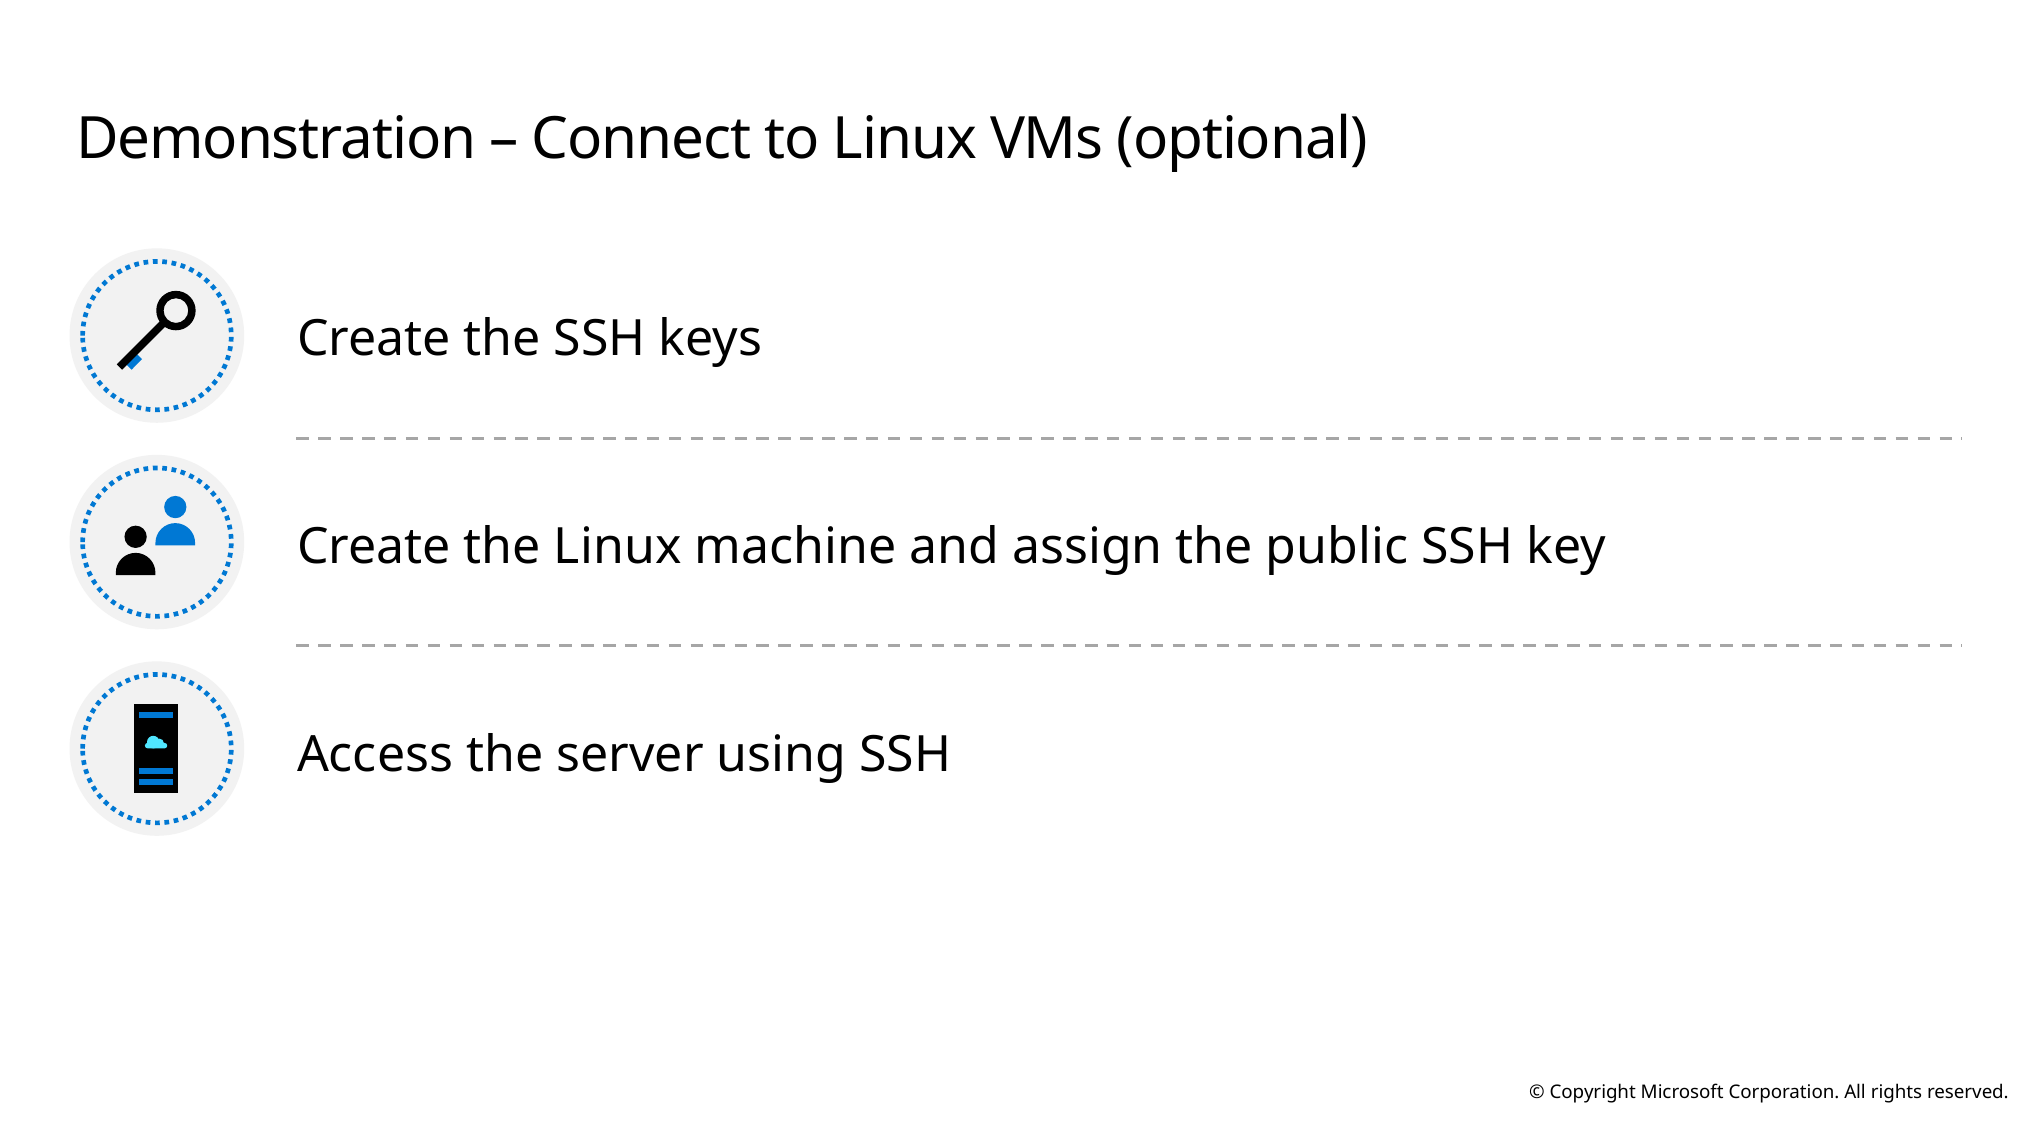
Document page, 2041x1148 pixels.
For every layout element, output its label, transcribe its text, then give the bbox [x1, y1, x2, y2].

text_box Create the Linux machine and assign the public SSH key [296, 457, 1971, 629]
title Demonstration – Connect to Linux VMs (optional) [76, 103, 1969, 172]
picture [69, 660, 245, 836]
picture [69, 454, 245, 630]
text_box Create the SSH keys [296, 249, 1971, 421]
text_box Access the server using SSH [296, 665, 1971, 837]
picture [69, 247, 245, 423]
